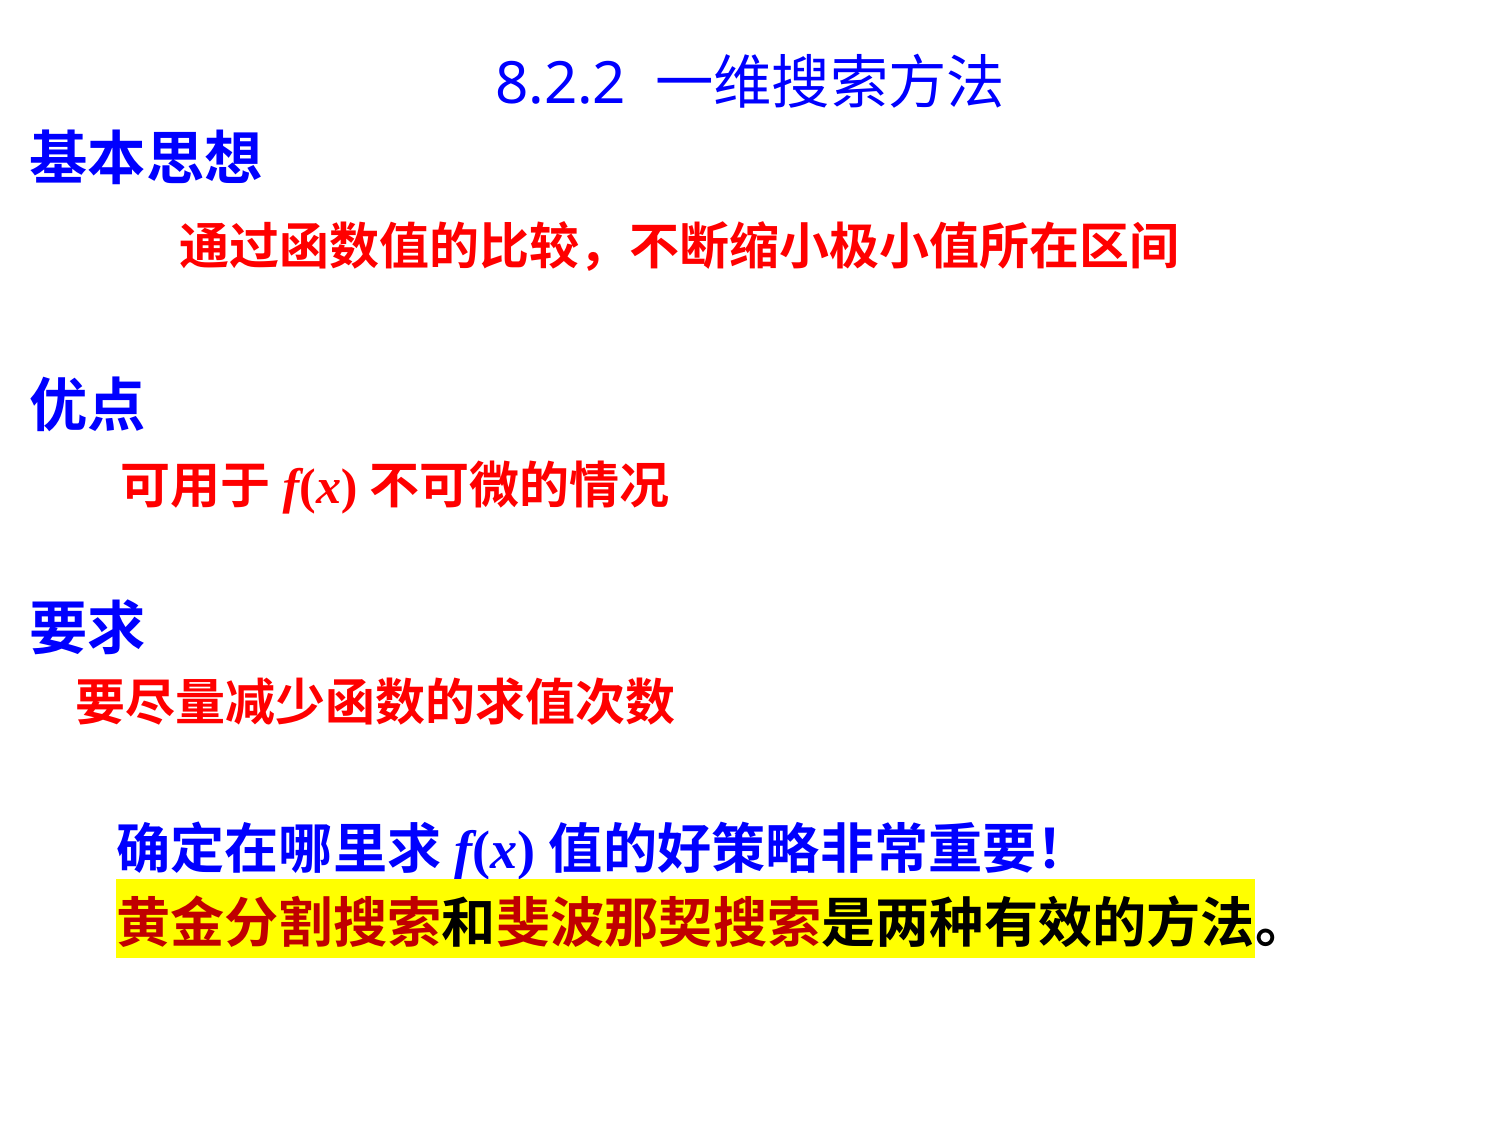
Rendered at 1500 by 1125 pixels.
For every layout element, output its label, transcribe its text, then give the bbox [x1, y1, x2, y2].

title 8.2.2 一维搜索方法 [189, 46, 1311, 113]
list 基本思想 通过函数值的比较，不断缩小极小值所在区间 优点 可用于f(x)不可微的情况 要求 要尽量减少函数的求值次数 确定在哪里求f(x)值的好策略非常重要！ 黄金分割搜索和斐波那契搜索是两种有效的方法。 [14, 113, 1483, 1053]
